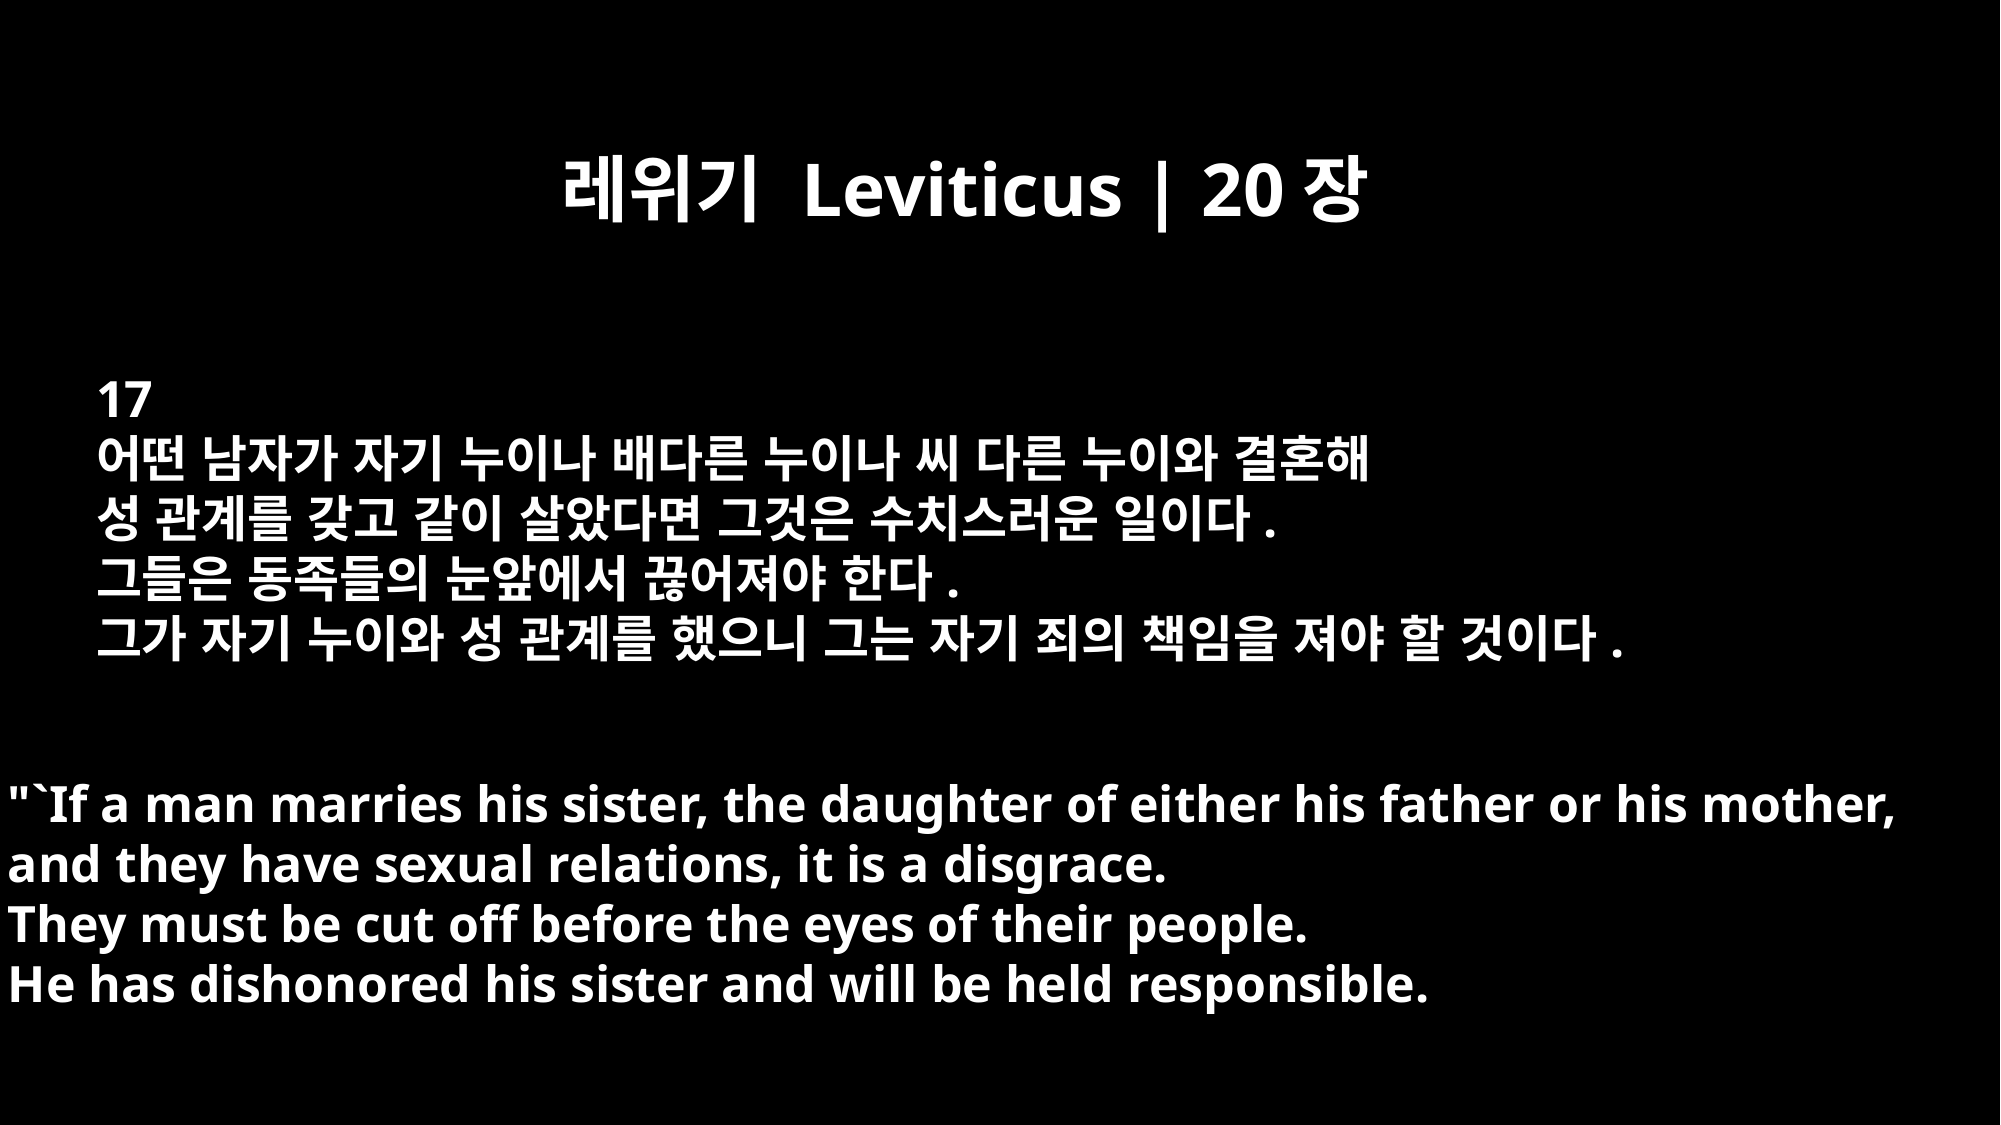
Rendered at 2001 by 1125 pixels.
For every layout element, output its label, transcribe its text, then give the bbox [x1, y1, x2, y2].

text_box "`If a man marries his sister, the daughter of either his father or his mother, and they have sexual relations, it is a disgrace. They must be cut off before the eyes of their people. He has dishonored his sister and will be held responsible. [0, 764, 1926, 1020]
text_box 레위기 Leviticus | 20장 [546, 136, 1386, 239]
text_box 17 어떤 남자가 자기 누이나 배다른 누이나 씨 다른 누이와 결혼해 성 관계를 갖고 같이 살았다면 그것은 수치스러운 일이다. 그들은 동족들의 눈앞에서 끊어져야 한다. 그가 자기 누이와 성 관계를 했으니 그는 자기 죄의 책임을 져야 할 것이다. [81, 359, 1640, 675]
